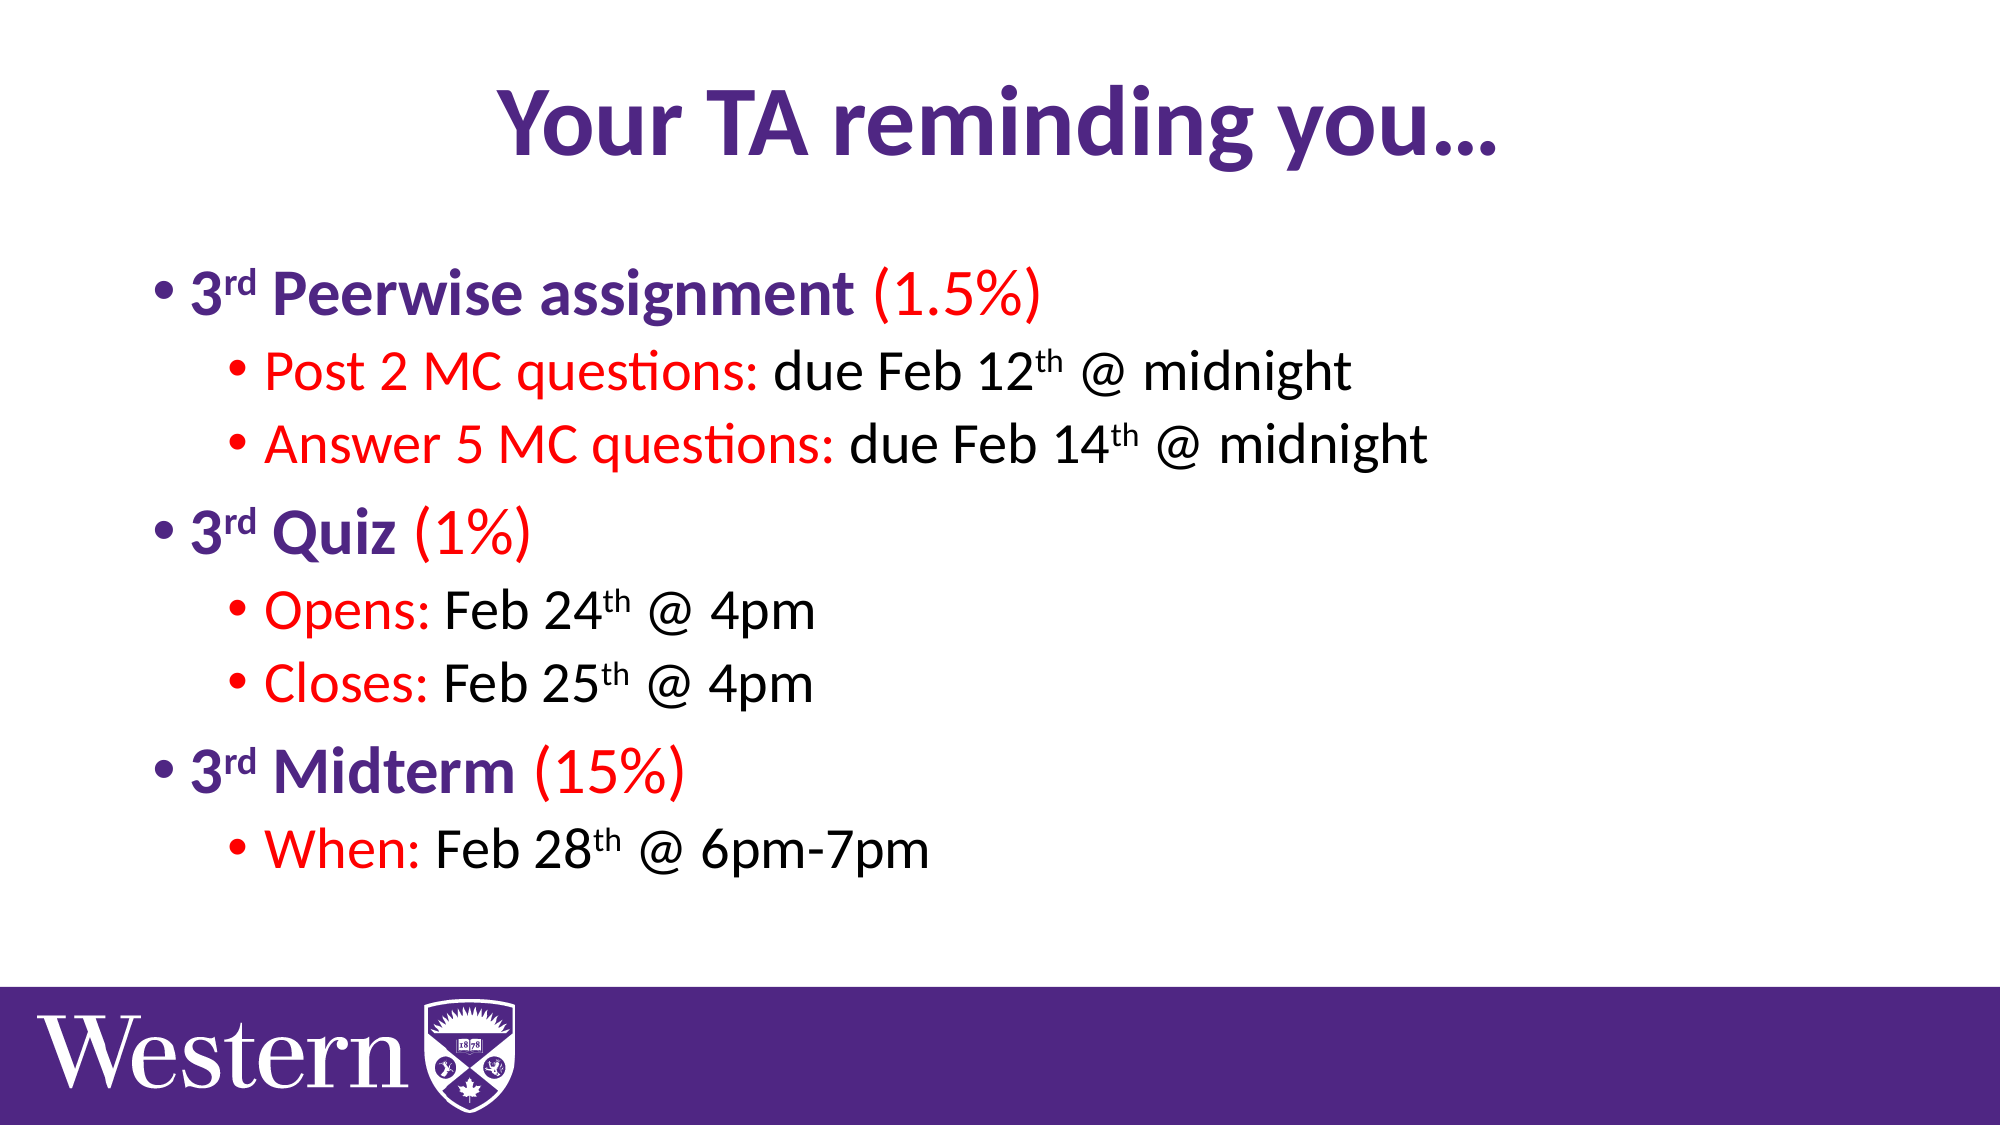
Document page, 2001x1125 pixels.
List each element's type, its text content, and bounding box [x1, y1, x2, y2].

picture [37, 999, 515, 1113]
title Your TA reminding you… [137, 32, 1863, 213]
list 3rd Peerwise assignment (1.5%) Post 2 MC questions: due Feb 12th @ midnight Answer 5 MC questions: due Feb 14th @ midnight 3rd Quiz (1%) Opens: Feb 24th @ 4pm Closes: Feb 25th @ 4pm 3rd Midterm (15%) When: Feb 28th @ 6pm-7pm [137, 249, 1863, 975]
text_box [0, 986, 2000, 1125]
